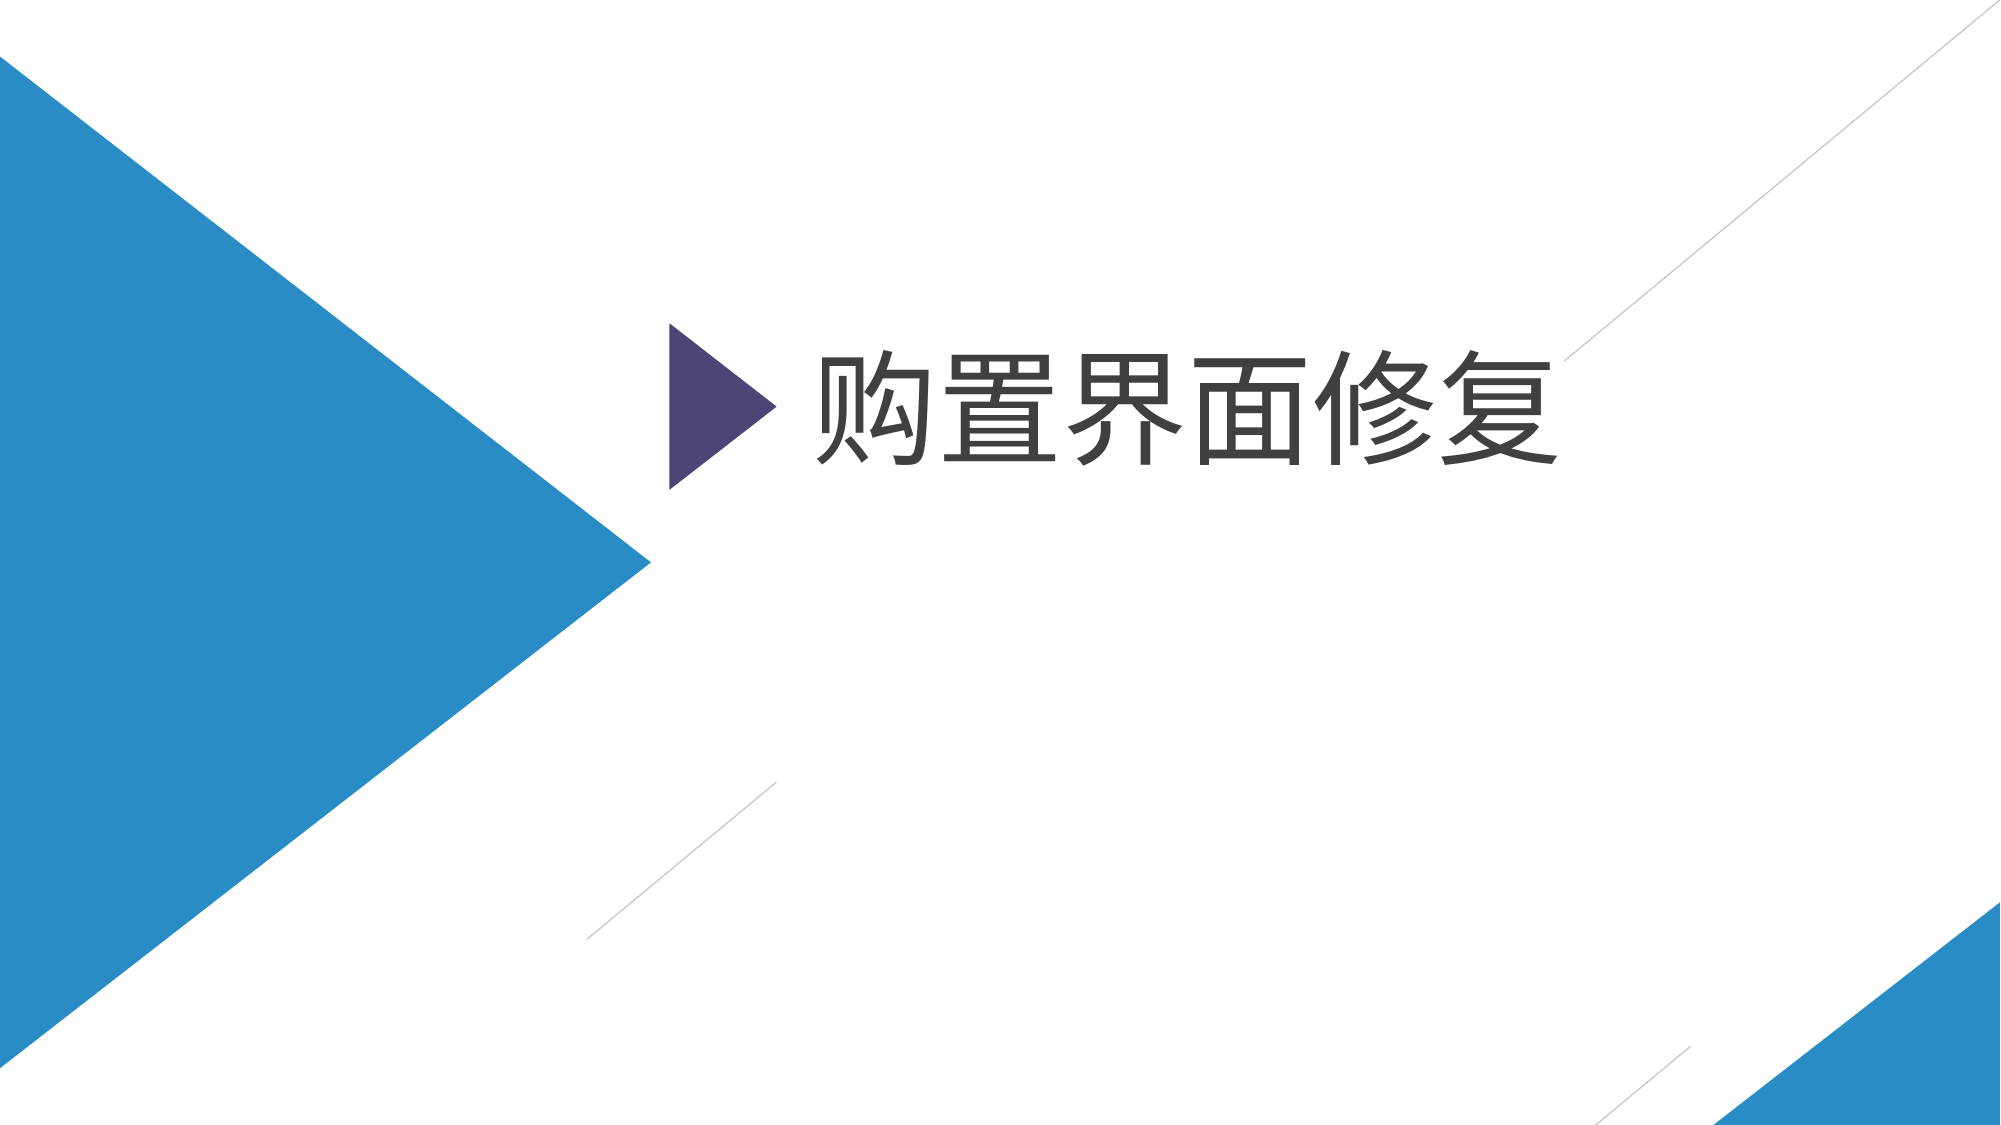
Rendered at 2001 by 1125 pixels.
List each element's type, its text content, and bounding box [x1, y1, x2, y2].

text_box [1564, 0, 2000, 362]
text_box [1595, 1046, 1691, 1125]
text_box [1711, 900, 2000, 1125]
text_box [668, 321, 779, 492]
text_box [0, 55, 653, 1070]
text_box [586, 781, 777, 940]
text_box 购置界面修复 [797, 323, 1578, 488]
